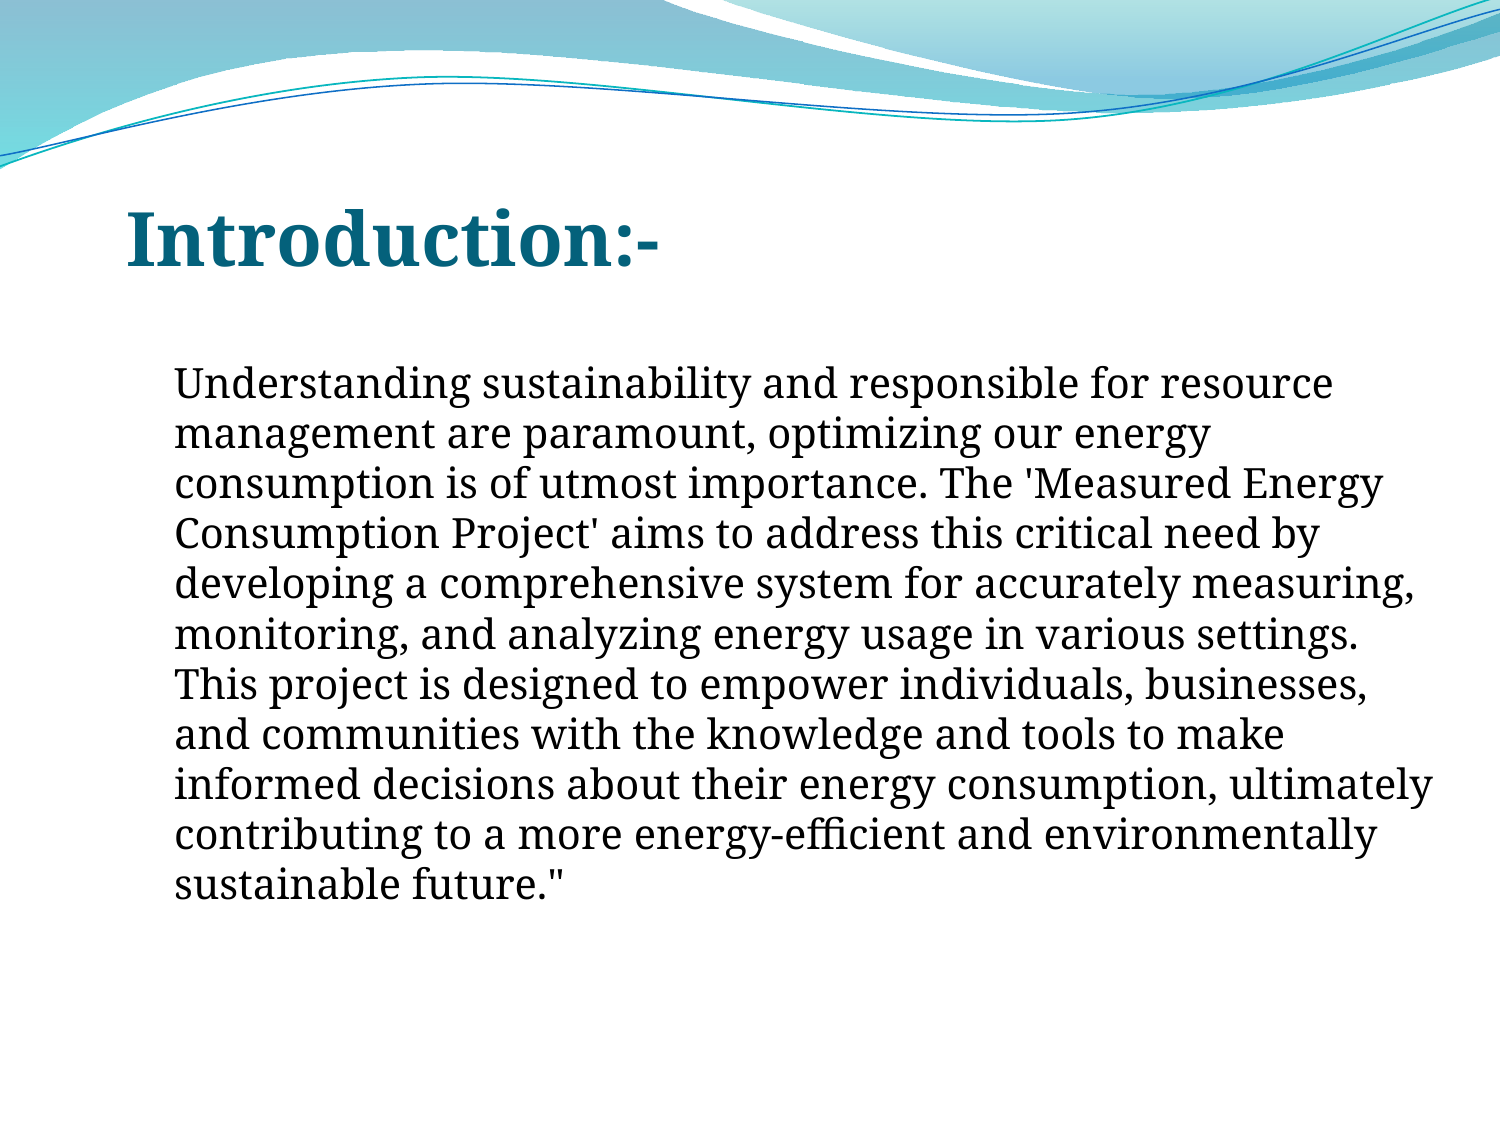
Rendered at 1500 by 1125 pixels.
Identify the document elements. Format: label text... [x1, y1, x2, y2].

text_box Understanding sustainability and responsible for resource management are paramount, optimizing our energy consumption is of utmost importance. The 'Measured Energy Consumption Project' aims to address this critical need by developing a comprehensive system for accurately measuring, monitoring, and analyzing energy usage in various settings. This project is designed to empower individuals, businesses, and communities with the knowledge and tools to make informed decisions about their energy consumption, ultimately contributing to a more energy-efficient and environmentally sustainable future." [159, 349, 1459, 915]
text_box Introduction:- [112, 184, 845, 290]
